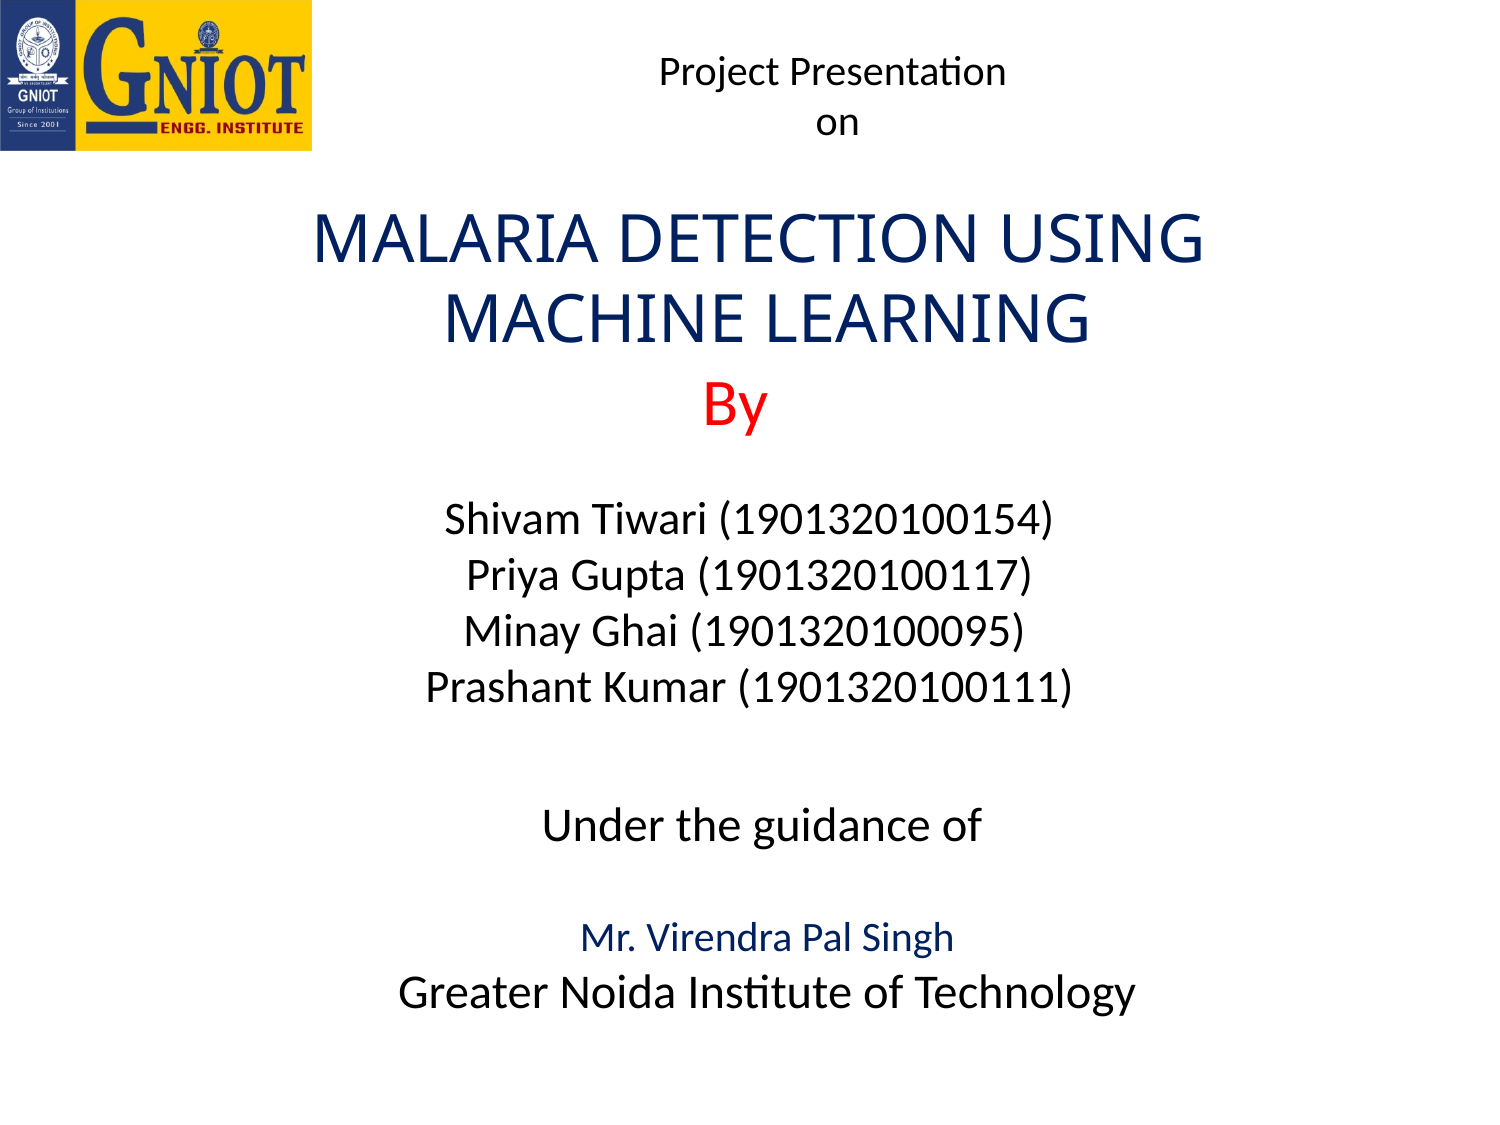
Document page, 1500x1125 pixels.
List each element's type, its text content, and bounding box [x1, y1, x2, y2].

title MALARIA DETECTION USING MACHINE LEARNING [35, 155, 1500, 397]
text_box Shivam Tiwari (1901320100154) Priya Gupta (1901320100117) Minay Ghai (1901320100095) Prashant Kumar (1901320100111) [17, 479, 1483, 721]
picture [0, 0, 312, 151]
text_box Under the guidance of Mr. Virendra Pal Singh Greater Noida Institute of Technology [35, 785, 1500, 1027]
text_box Project Presentation on [316, 35, 1360, 153]
subtitle By [210, 351, 1261, 457]
